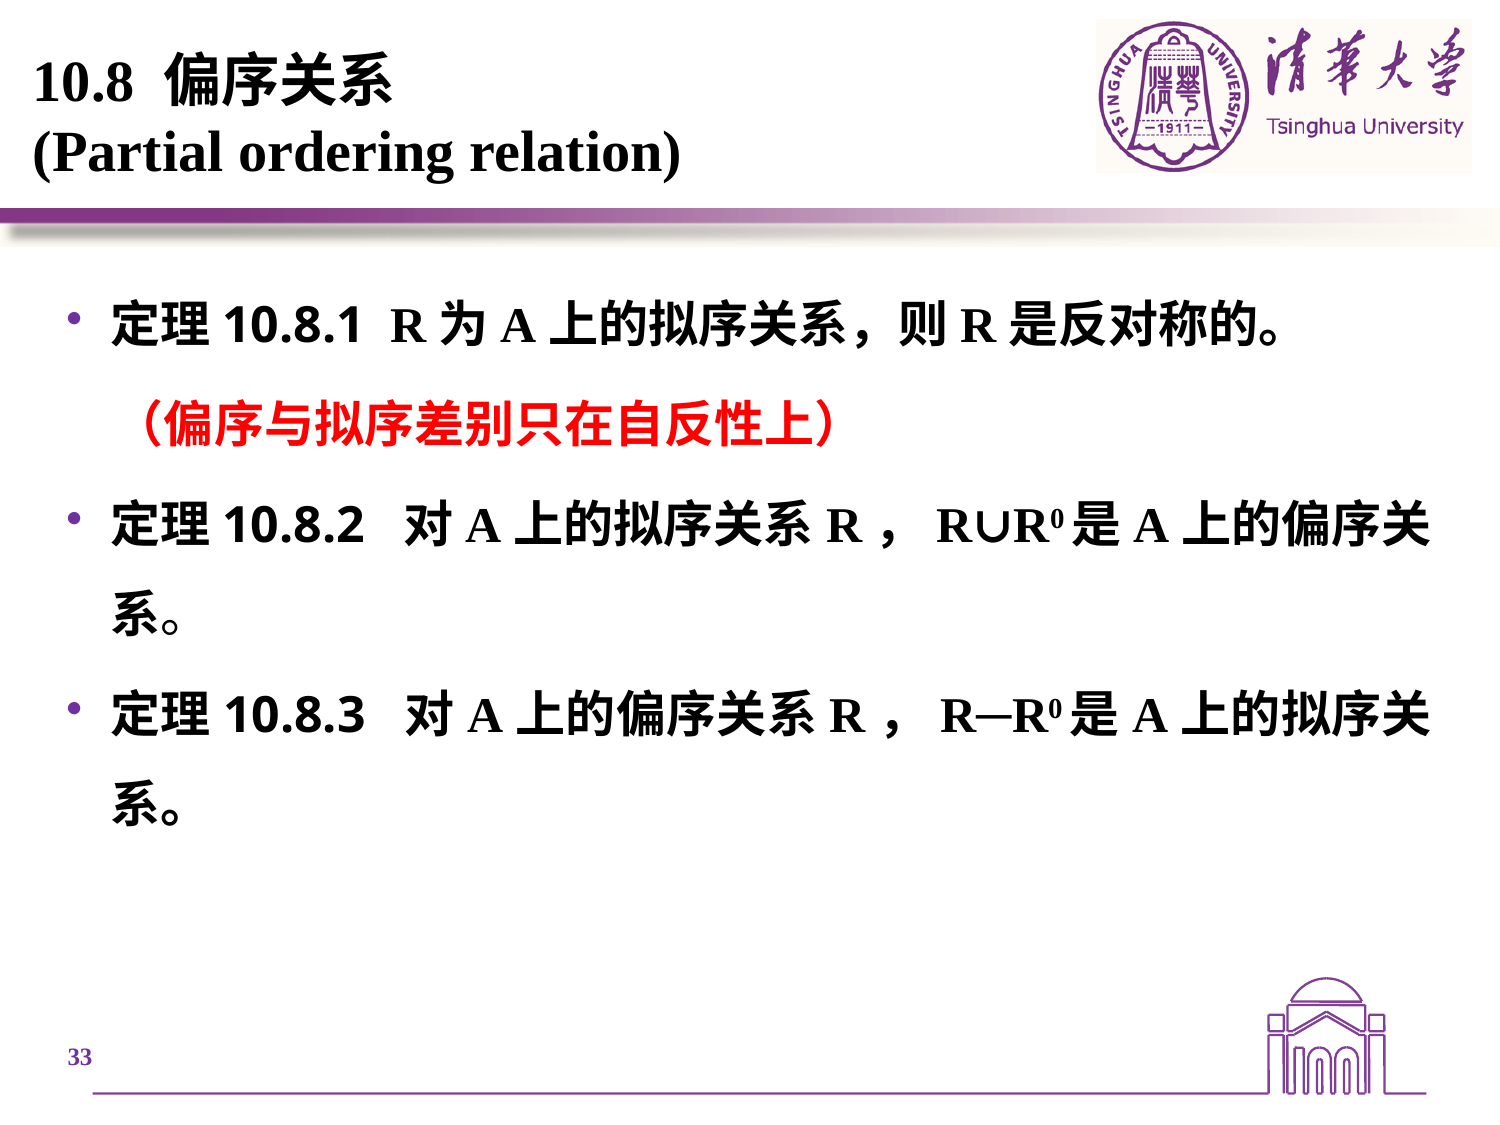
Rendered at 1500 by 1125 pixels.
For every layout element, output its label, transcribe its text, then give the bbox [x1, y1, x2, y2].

picture [0, 208, 1500, 247]
picture [1293, 19, 1472, 173]
list 定理10.8.1 R为A上的拟序关系，则R是反对称的。 （偏序与拟序差别只在自反性上） 定理10.8.2 对A上的拟序关系R，R∪R0是A上的偏序关系。 定理10.8.3 对A上的偏序关系R，R─R0是A上的拟序关系。 [53, 255, 1447, 965]
title 10.8 偏序关系 (Partial ordering relation) [17, 19, 1293, 207]
